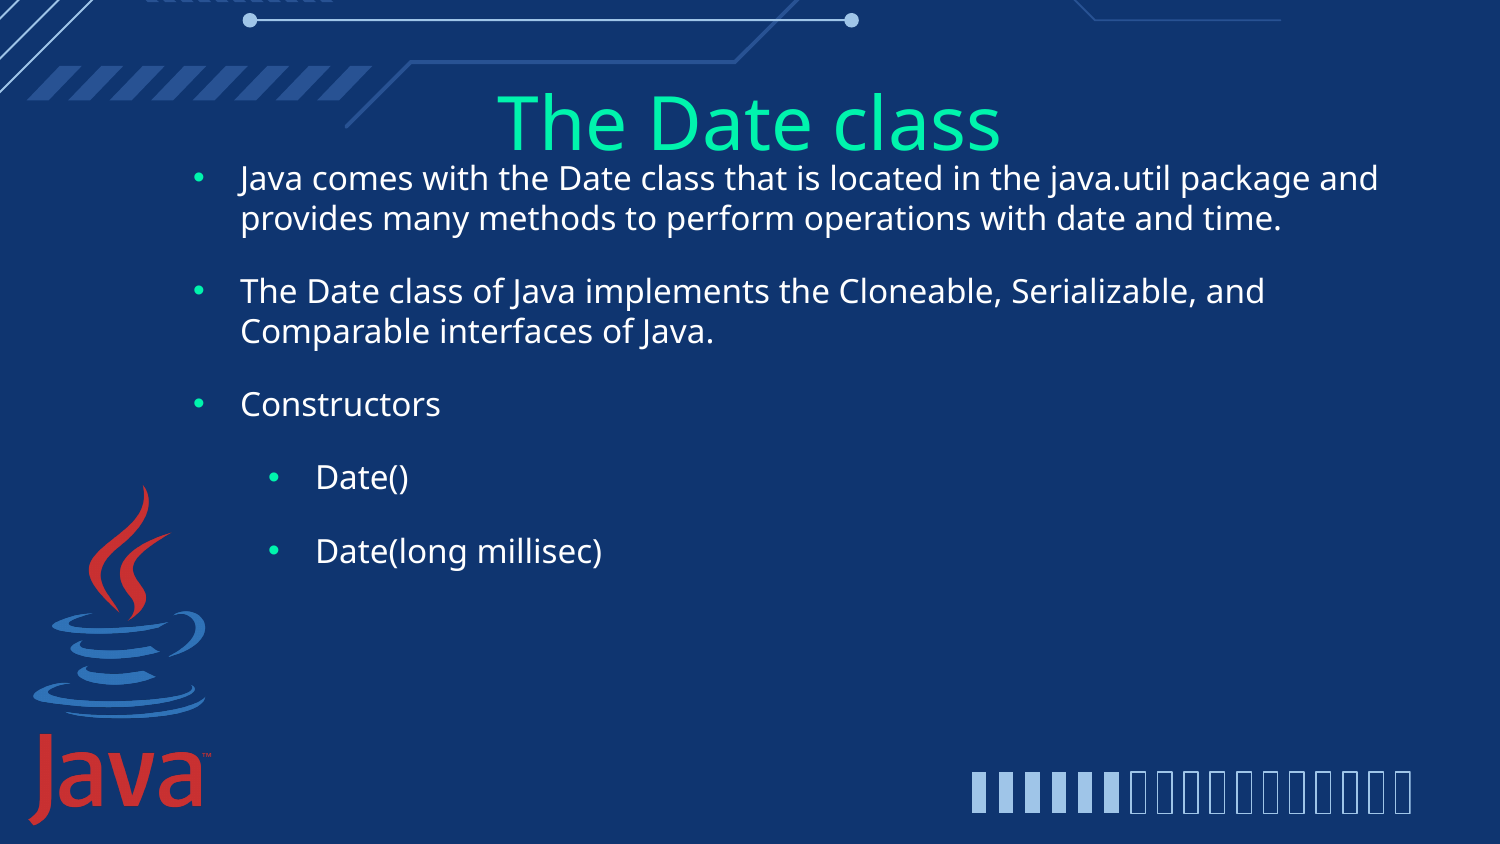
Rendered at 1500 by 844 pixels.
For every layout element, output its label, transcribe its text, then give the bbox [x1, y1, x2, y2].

picture [0, 468, 307, 842]
list Java comes with the Date class that is located in the java.util package and provides many methods to perform operations with date and time. The Date class of Java implements the Cloneable, Serializable, and Comparable interfaces of Java. Constructors Date() Date(long millisec) [118, 157, 1382, 703]
title The Date class [118, 75, 1382, 156]
